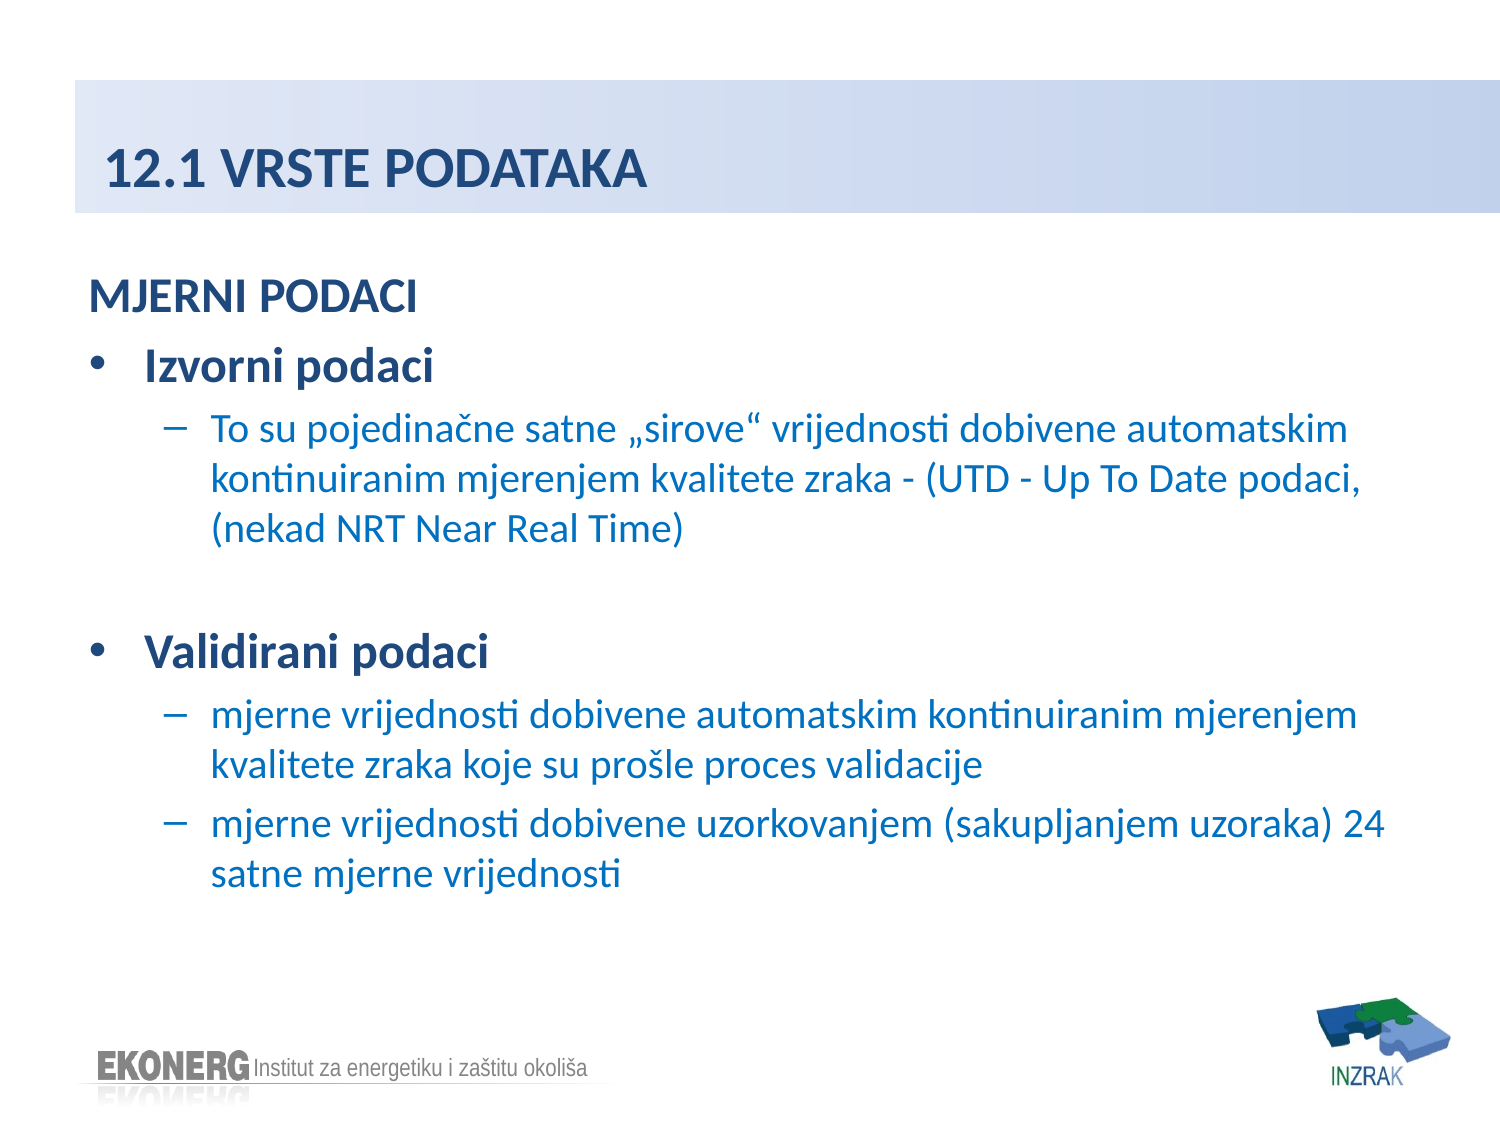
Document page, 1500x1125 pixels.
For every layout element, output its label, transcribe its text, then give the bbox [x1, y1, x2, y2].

title 12.1 VRSTE PODATAKA [75, 80, 1500, 213]
text_box MJERNI PODACI Izvorni podaci To su pojedinačne satne „sirove“ vrijednosti dobivene automatskim kontinuiranim mjerenjem kvalitete zraka - (UTD - Up To Date podaci, (nekad NRT Near Real Time) Validirani podaci mjerne vrijednosti dobivene automatskim kontinuiranim mjerenjem kvalitete zraka koje su prošle proces validacije mjerne vrijednosti dobivene uzorkovanjem (sakupljanjem uzoraka) 24 satne mjerne vrijednosti [73, 254, 1446, 967]
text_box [61, 1038, 636, 1112]
picture [1315, 996, 1451, 1093]
